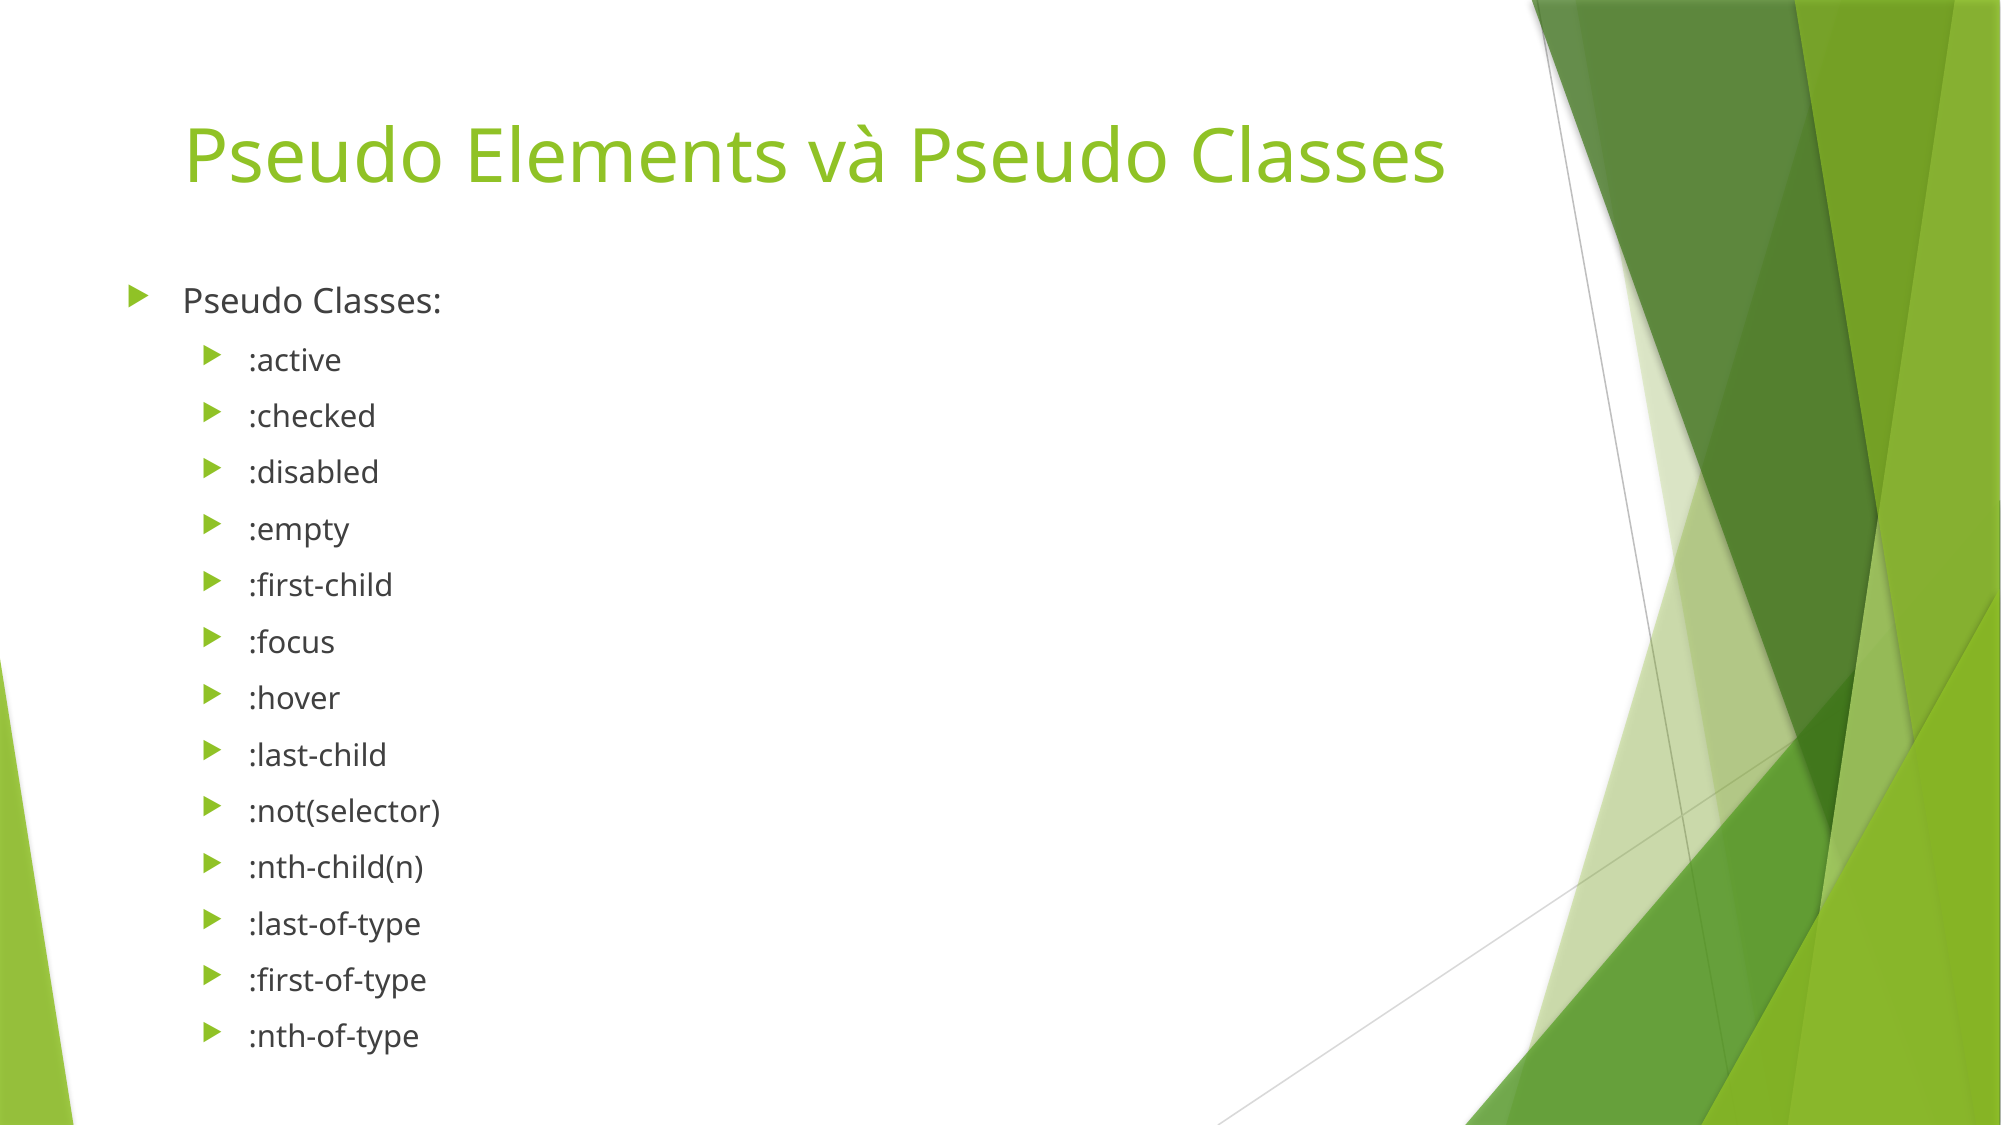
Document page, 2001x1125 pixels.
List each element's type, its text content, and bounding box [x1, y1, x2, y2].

list Pseudo Classes: :active :checked :disabled :empty :first-child :focus :hover :last-child :not(selector) :nth-child(n) :last-of-type :first-of-type :nth-of-type [111, 271, 1563, 1063]
title Pseudo Elements và Pseudo Classes [111, 99, 1522, 271]
